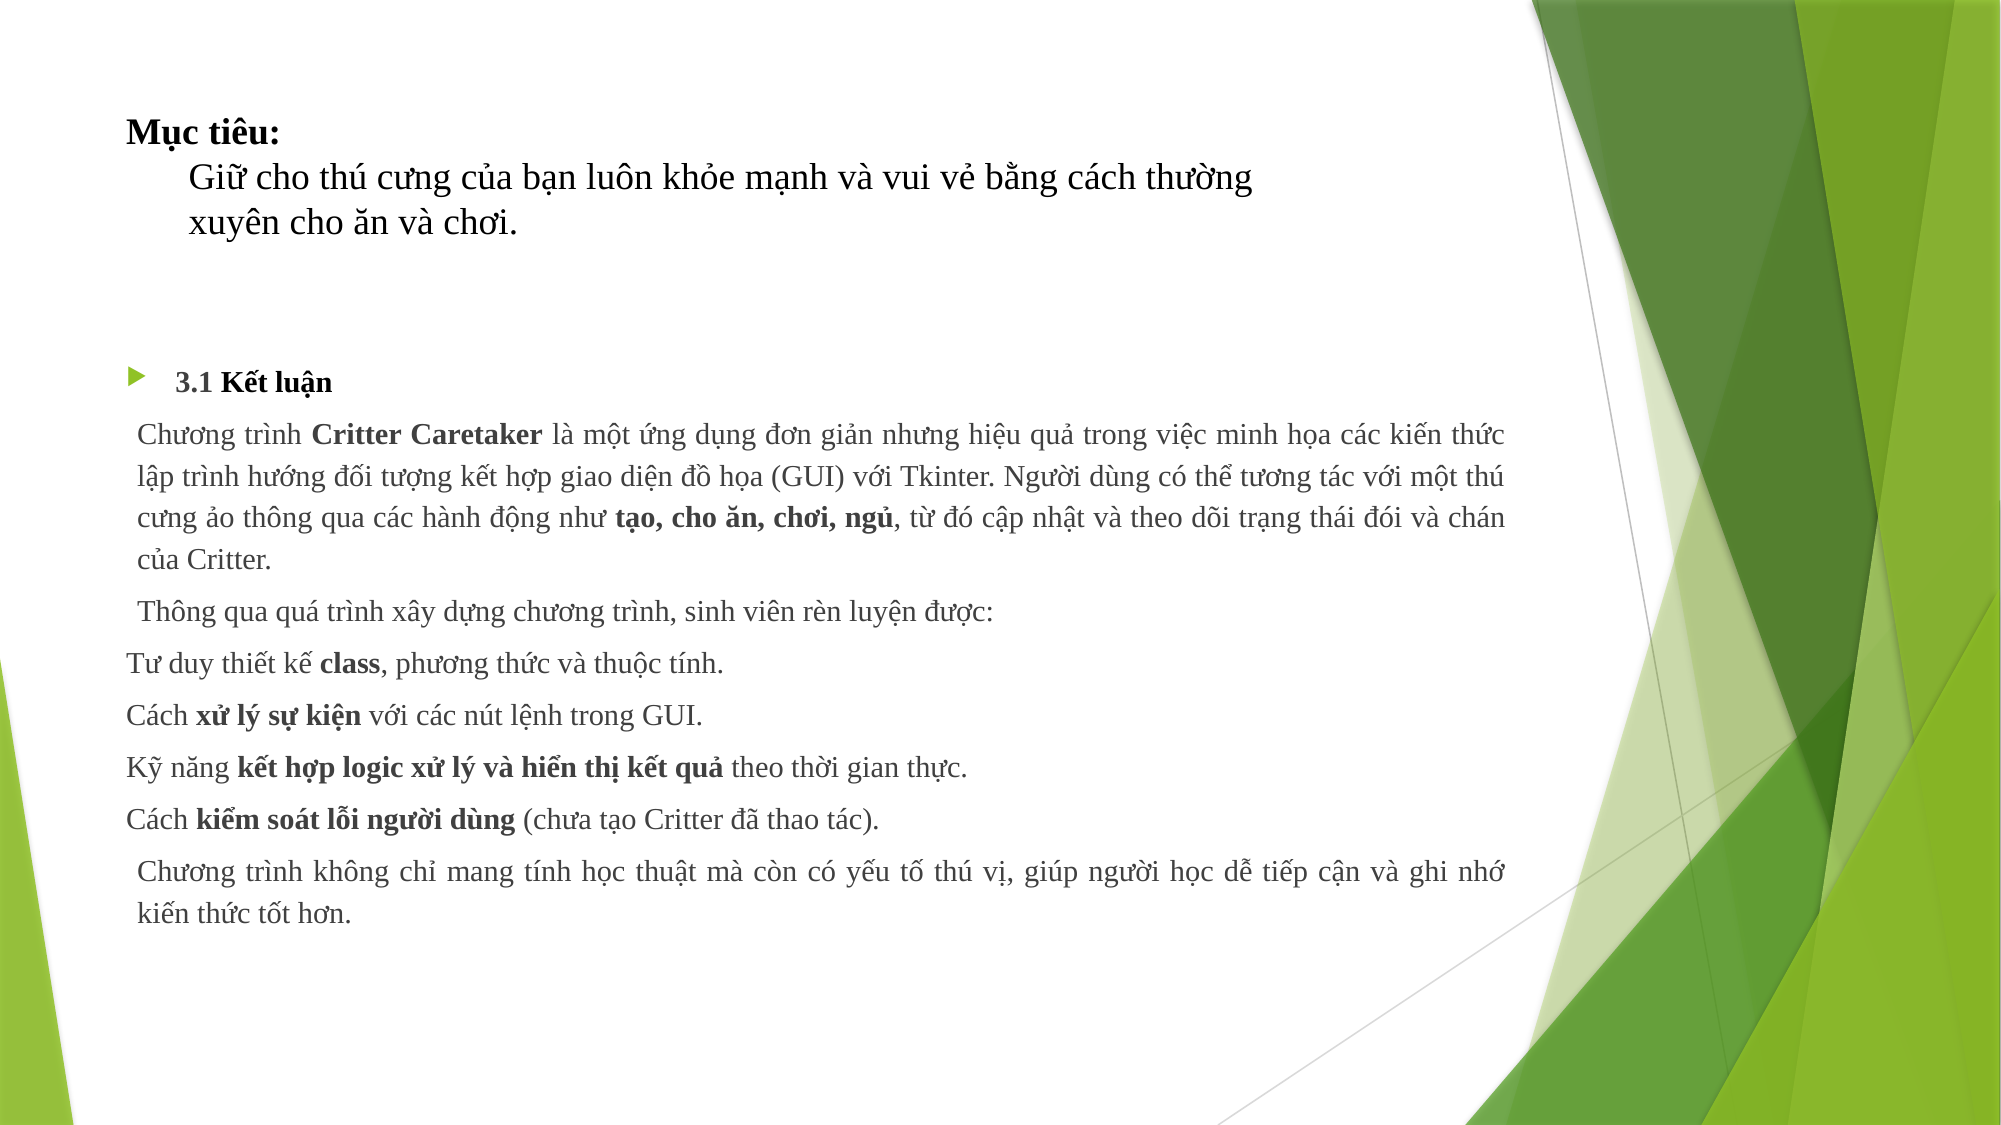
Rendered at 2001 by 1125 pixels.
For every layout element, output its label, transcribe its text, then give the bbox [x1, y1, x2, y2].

list 3.1 Kết luận Chương trình Critter Caretaker là một ứng dụng đơn giản nhưng hiệu quả trong việc minh họa các kiến thức lập trình hướng đối tượng kết hợp giao diện đồ họa (GUI) với Tkinter. Người dùng có thể tương tác với một thú cưng ảo thông qua các hành động như tạo, cho ăn, chơi, ngủ, từ đó cập nhật và theo dõi trạng thái đói và chán của Critter. Thông qua quá trình xây dựng chương trình, sinh viên rèn luyện được: Tư duy thiết kế class, phương thức và thuộc tính. Cách xử lý sự kiện với các nút lệnh trong GUI. Kỹ năng kết hợp logic xử lý và hiển thị kết quả theo thời gian thực. Cách kiểm soát lỗi người dùng (chưa tạo Critter đã thao tác). Chương trình không chỉ mang tính học thuật mà còn có yếu tố thú vị, giúp người học dễ tiếp cận và ghi nhớ kiến thức tốt hơn. [111, 354, 1522, 992]
title Mục tiêu: Giữ cho thú cưng của bạn luôn khỏe mạnh và vui vẻ bằng cách thường xuyên cho ăn và chơi. [111, 99, 1522, 317]
